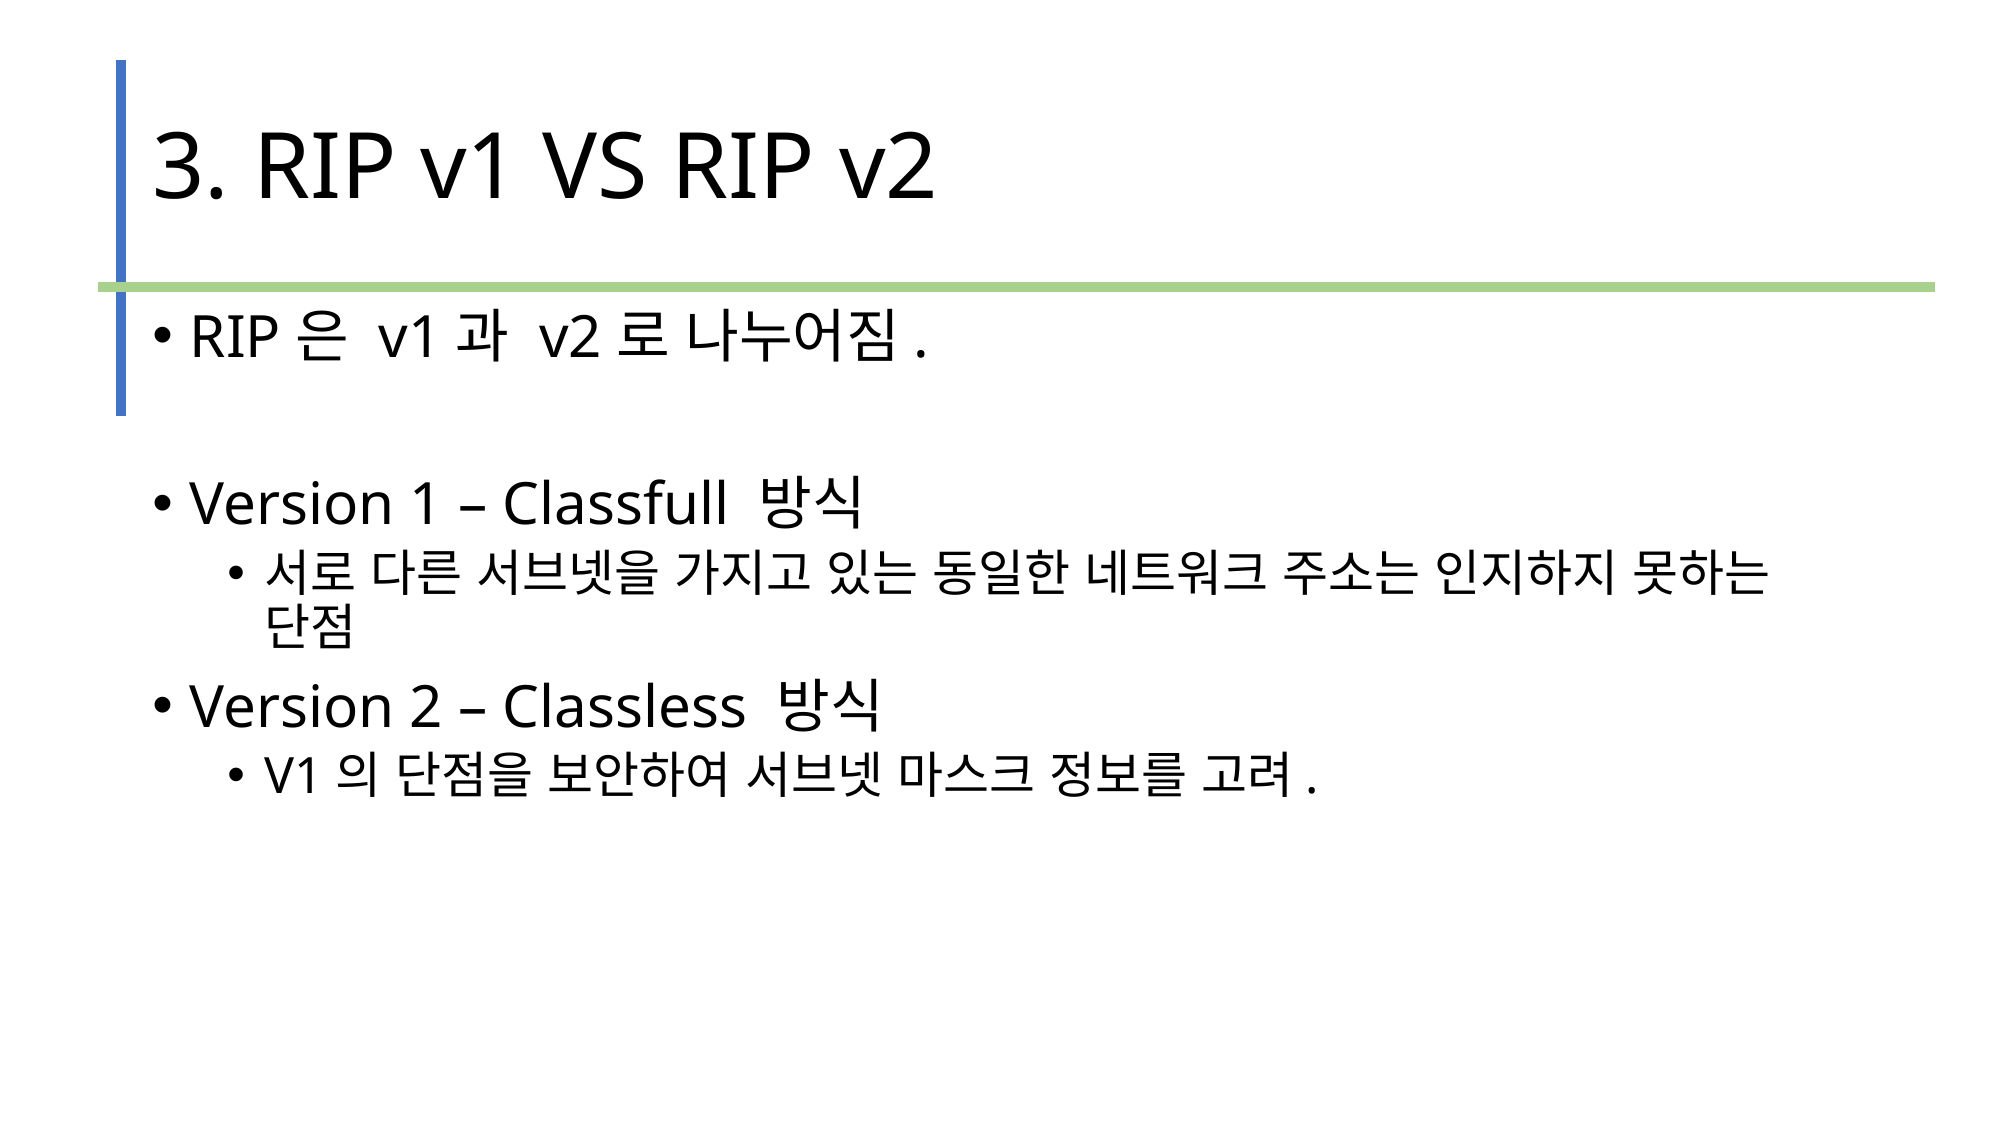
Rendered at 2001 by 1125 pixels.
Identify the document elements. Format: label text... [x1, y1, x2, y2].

title 3. RIP v1 VS RIP v2 [137, 59, 1863, 278]
list RIP은 v1과 v2로 나누어짐. Version 1 – Classfull 방식 서로 다른 서브넷을 가지고 있는 동일한 네트워크 주소는 인지하지 못하는 단점 Version 2 – Classless 방식 V1의 단점을 보안하여 서브넷 마스크 정보를 고려. [137, 299, 1863, 1014]
